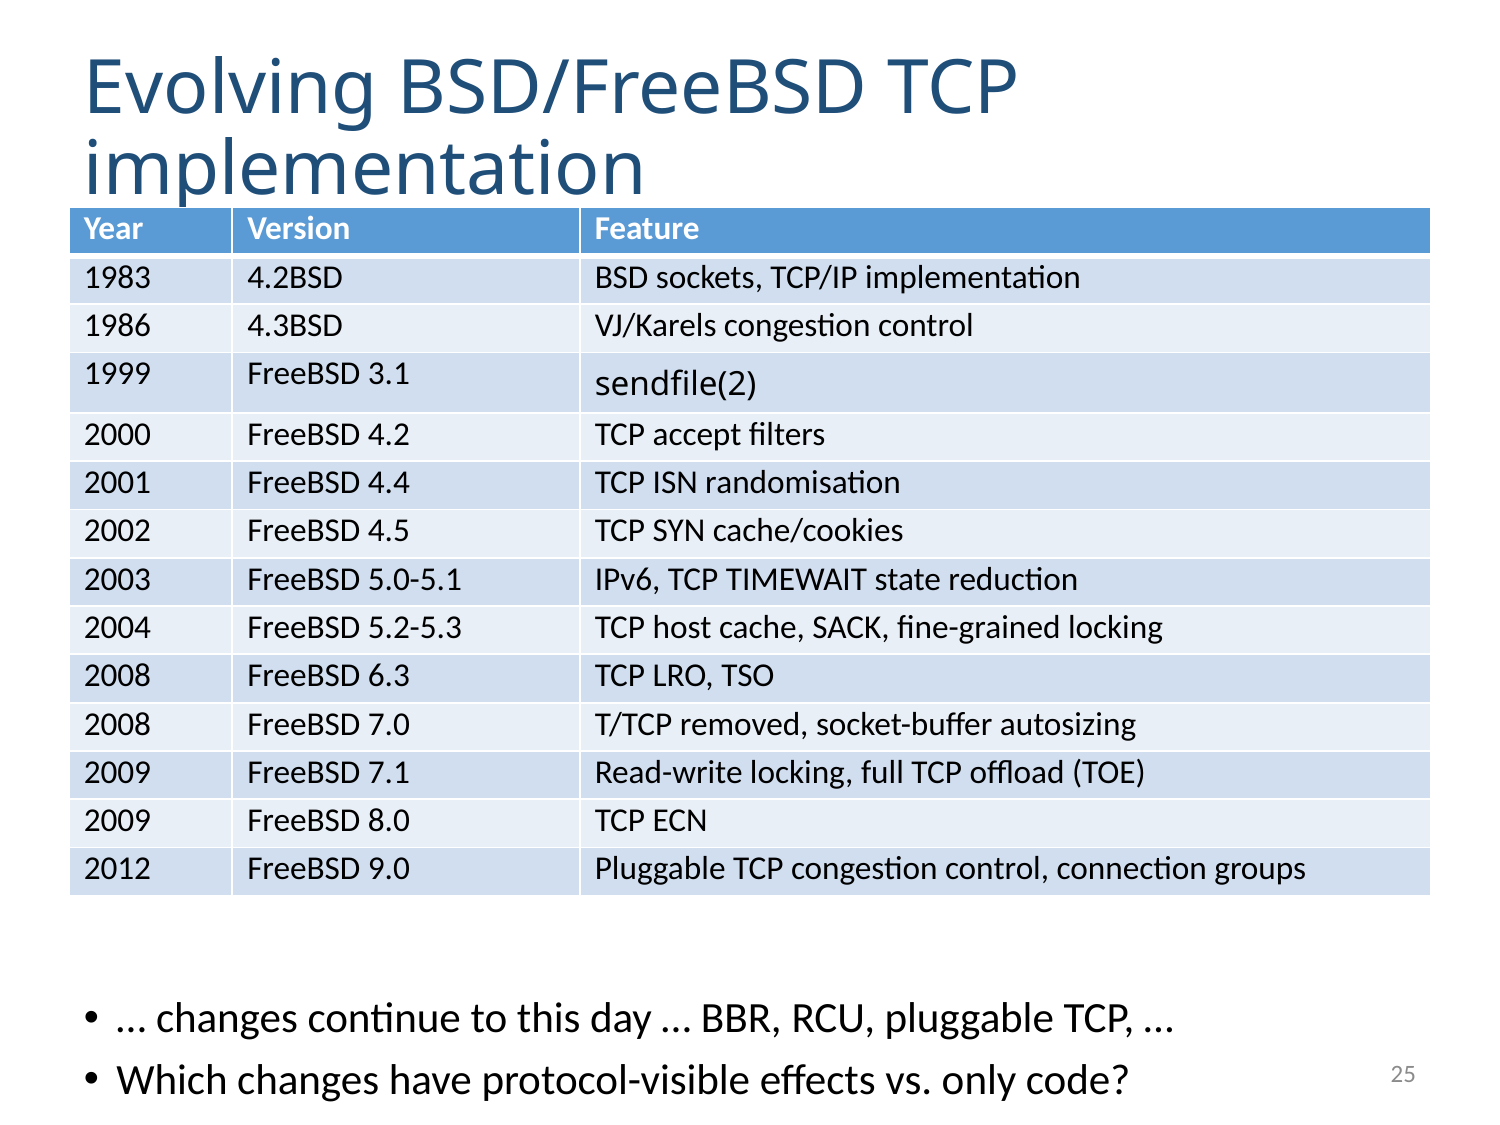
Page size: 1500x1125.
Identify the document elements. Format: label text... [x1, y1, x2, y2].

table_cell TCP ECN [581, 800, 1430, 847]
table_cell FreeBSD 7.0 [233, 704, 579, 750]
table_cell FreeBSD 4.2 [233, 414, 579, 460]
table_cell IPv6, TCP TIMEWAIT state reduction [581, 559, 1430, 605]
table_cell 2008 [70, 655, 231, 702]
table_cell 2002 [70, 510, 231, 557]
table_cell TCP host cache, SACK, fine-grained locking [581, 607, 1430, 653]
table_cell VJ/Karels congestion control [581, 305, 1430, 352]
table_cell 4.3BSD [233, 305, 579, 352]
table_cell FreeBSD 4.5 [233, 510, 579, 557]
table_cell 1999 [70, 353, 231, 412]
table_cell TCP ISN randomisation [581, 462, 1430, 509]
table_header Feature [581, 208, 1430, 253]
table_cell FreeBSD 3.1 [233, 353, 579, 412]
table_cell 2004 [70, 607, 231, 653]
table_cell FreeBSD 7.1 [233, 752, 579, 798]
table_cell 1986 [70, 305, 231, 352]
table_cell FreeBSD 9.0 [233, 848, 579, 895]
table_cell FreeBSD 6.3 [233, 655, 579, 702]
table_cell sendfile(2) [581, 353, 1430, 412]
title Evolving BSD/FreeBSD TCP implementation [68, 38, 1432, 207]
table_cell Read-write locking, full TCP offload (TOE) [581, 752, 1430, 798]
table_cell T/TCP removed, socket-buffer autosizing [581, 704, 1430, 750]
table_cell TCP accept filters [581, 414, 1430, 460]
table_cell BSD sockets, TCP/IP implementation [581, 259, 1430, 303]
table_cell 4.2BSD [233, 259, 579, 303]
table_cell 2012 [70, 848, 231, 895]
table_cell 2009 [70, 752, 231, 798]
table_cell TCP SYN cache/cookies [581, 510, 1430, 557]
table_cell 2000 [70, 414, 231, 460]
table_cell 2003 [70, 559, 231, 605]
table_cell Pluggable TCP congestion control, connection groups [581, 848, 1430, 895]
table_cell 2008 [70, 704, 231, 750]
list … changes continue to this day … BBR, RCU, pluggable TCP, … Which changes have protocol-visible effects vs. only code? [68, 987, 1432, 1113]
table_header Year [70, 208, 231, 253]
table_cell FreeBSD 8.0 [233, 800, 579, 847]
table_cell TCP LRO, TSO [581, 655, 1430, 702]
slide_number 25 [1059, 1042, 1432, 1103]
table_header Version [233, 208, 579, 253]
table_cell FreeBSD 5.0-5.1 [233, 559, 579, 605]
table_cell 1983 [70, 259, 231, 303]
table_cell FreeBSD 5.2-5.3 [233, 607, 579, 653]
table_cell FreeBSD 4.4 [233, 462, 579, 509]
table_cell 2001 [70, 462, 231, 509]
table_cell 2009 [70, 800, 231, 847]
